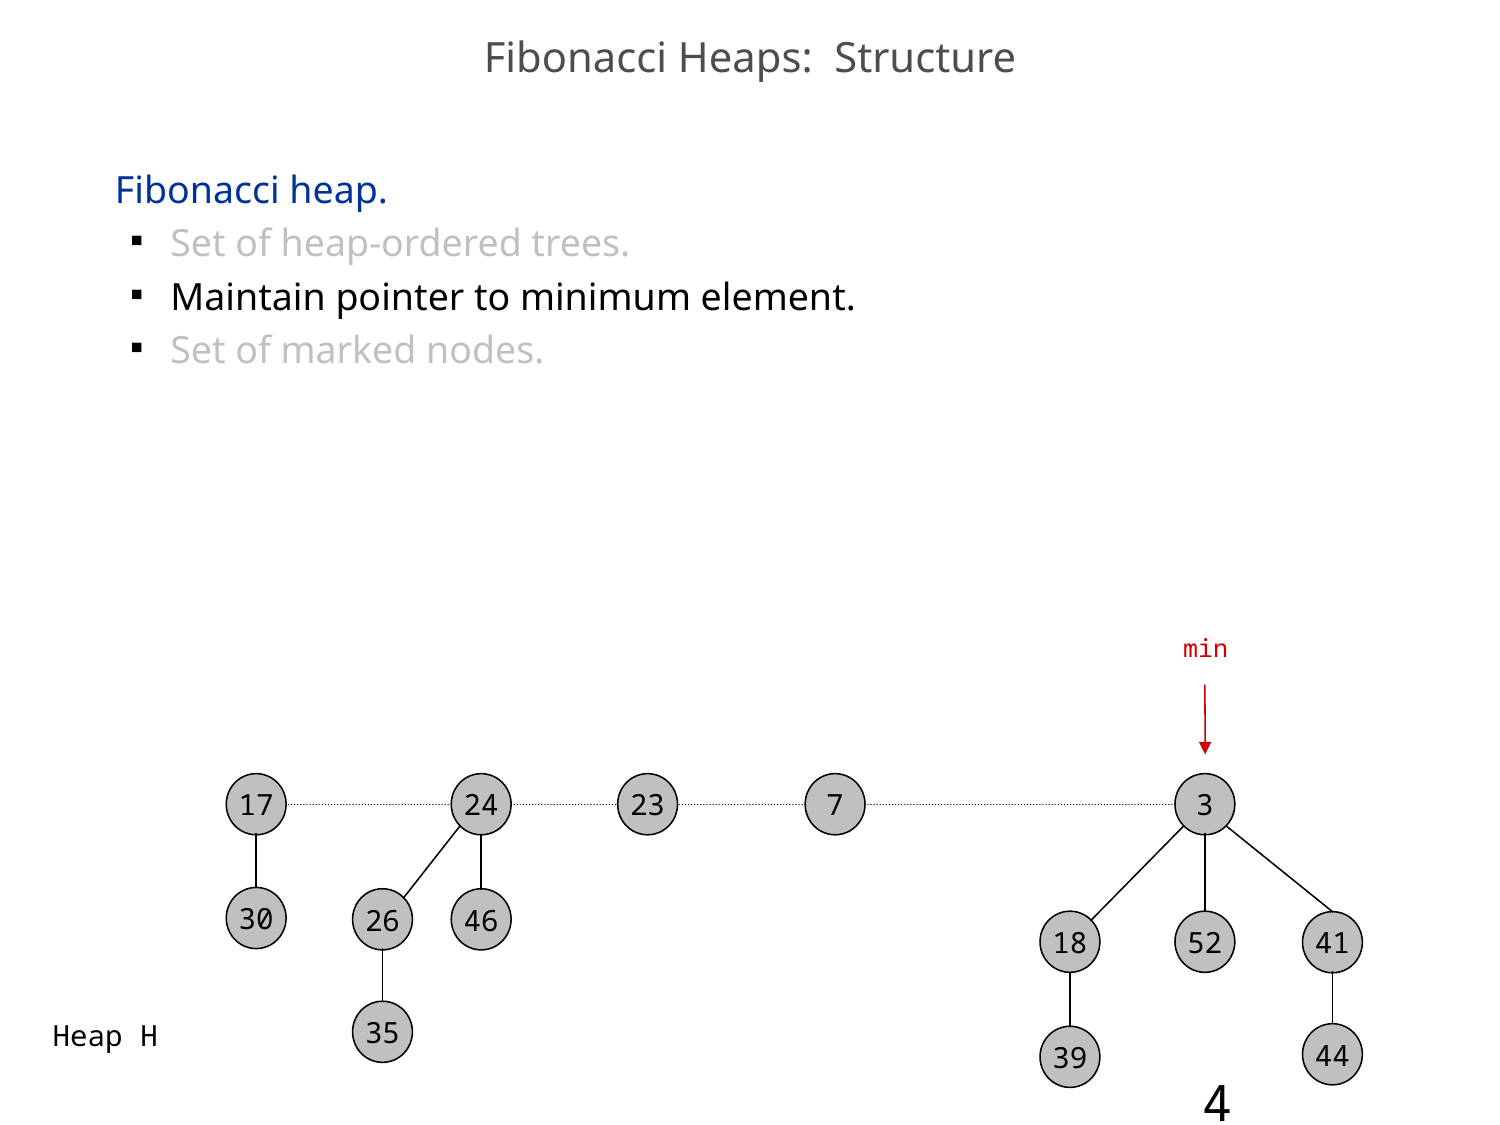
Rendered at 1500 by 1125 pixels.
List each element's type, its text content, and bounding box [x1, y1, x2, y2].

list Fibonacci heap. Set of heap-ordered trees. Maintain pointer to minimum element. Set of marked nodes. [99, 149, 1388, 1038]
text_box 39 [1040, 1038, 1100, 1088]
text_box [1091, 825, 1185, 921]
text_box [403, 825, 461, 898]
text_box [1198, 685, 1212, 755]
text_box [1225, 825, 1333, 912]
title Fibonacci Heaps: Structure [0, 24, 1500, 101]
text_box 35 [353, 1038, 412, 1063]
slide_number 4 [1187, 1068, 1499, 1125]
text_box 44 [1302, 1038, 1363, 1085]
text_box Heap H [37, 1009, 173, 1060]
text_box min [1167, 625, 1244, 671]
